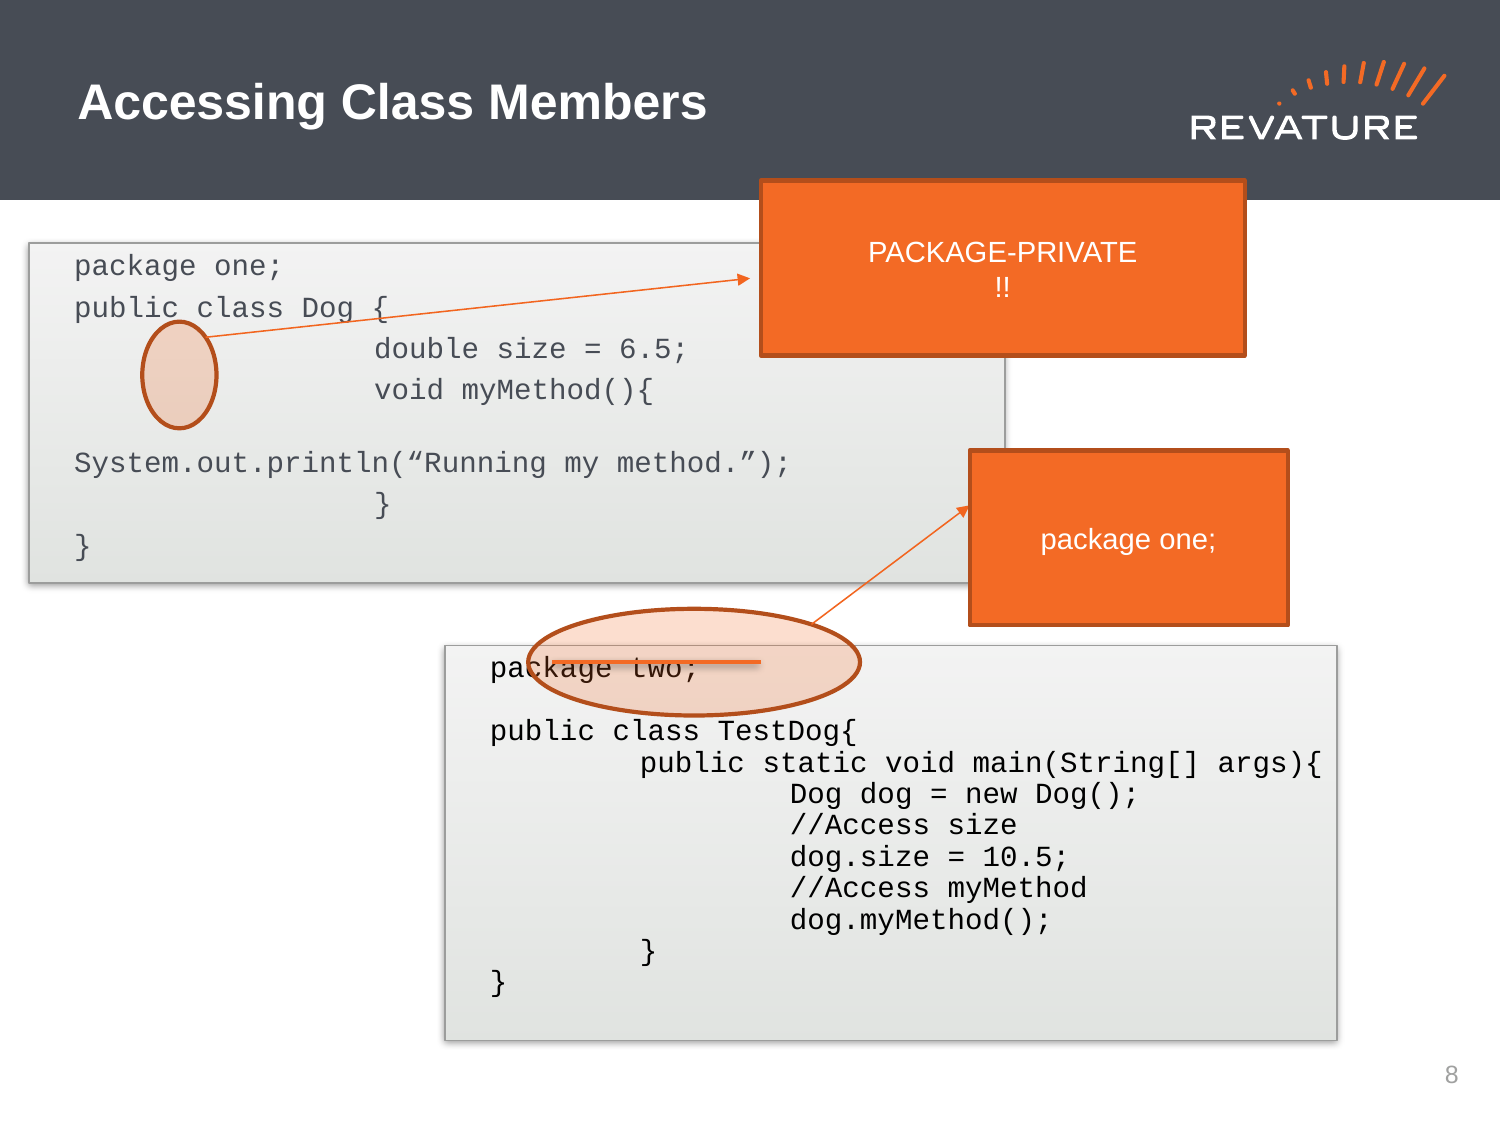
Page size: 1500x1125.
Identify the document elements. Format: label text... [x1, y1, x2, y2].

title Accessing Class Members [62, 0, 1084, 200]
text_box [141, 180, 1245, 429]
slide_number 7 [1332, 1043, 1474, 1104]
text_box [527, 450, 1288, 716]
text_box package one; public class Dog { double size = 6.5; void myMethod(){ System.out.println(“Running my method.”); } } [28, 242, 1006, 584]
text_box package two; public class TestDog{ public static void main(String[] args){ Dog dog = new Dog(); //Access size dog.size = 10.5; //Access myMethod dog.myMethod(); } } [444, 645, 1338, 1041]
